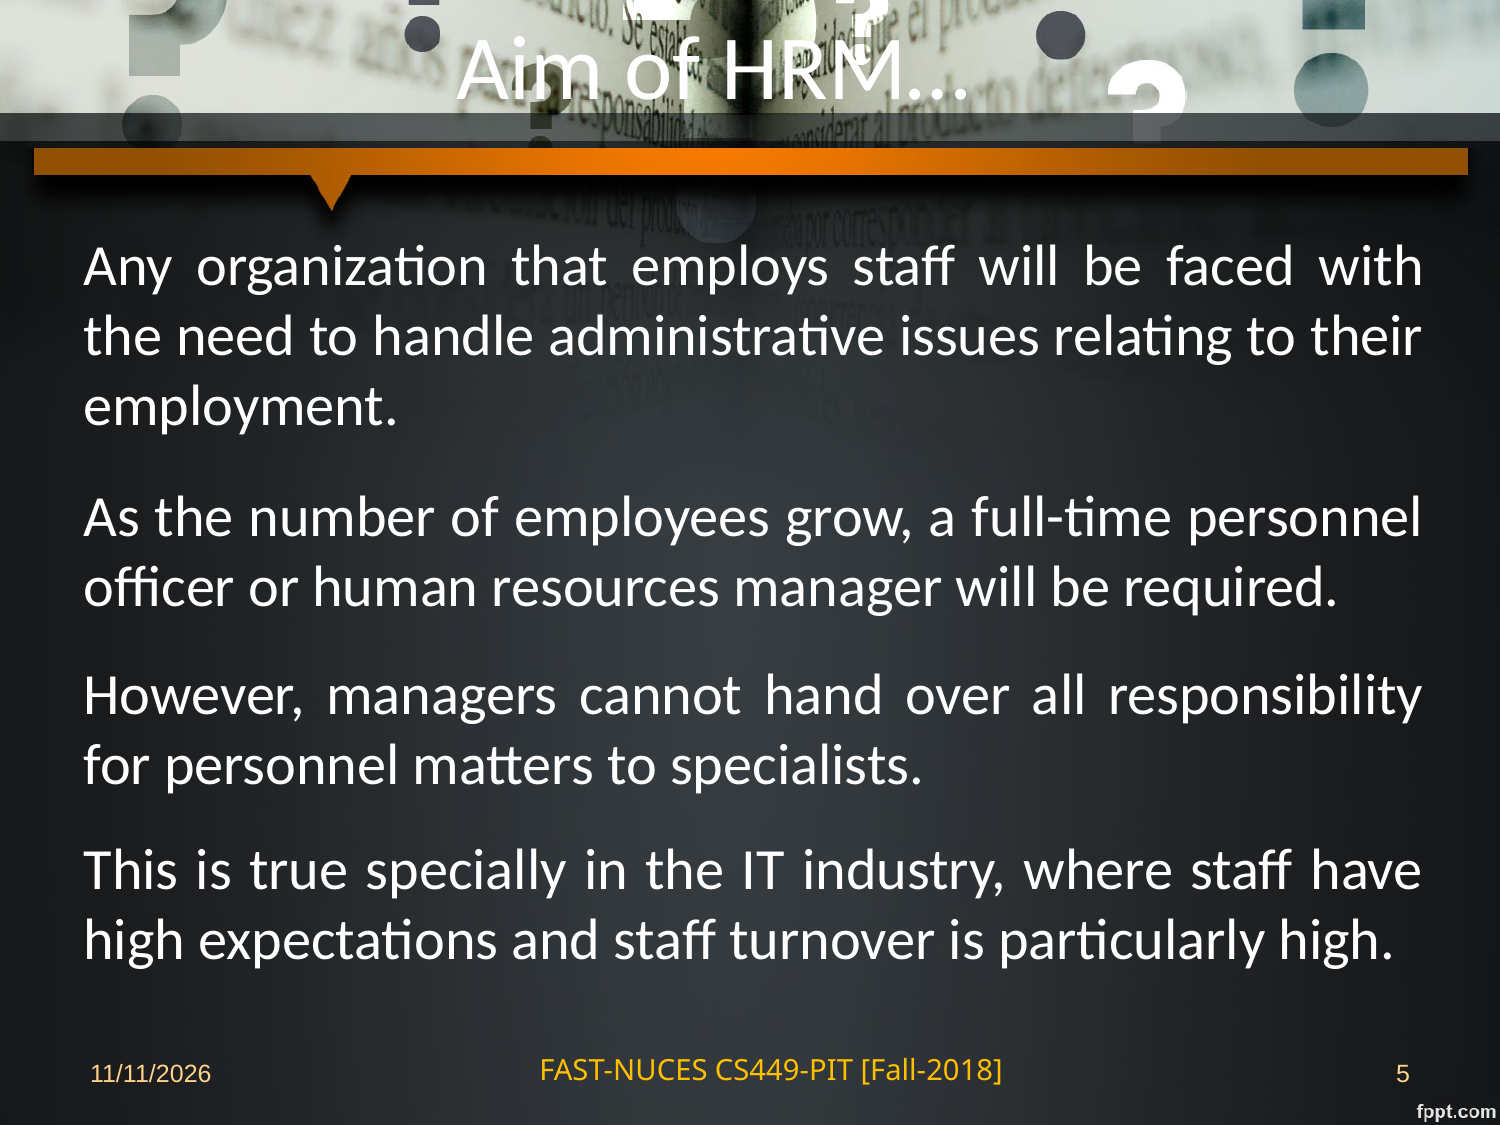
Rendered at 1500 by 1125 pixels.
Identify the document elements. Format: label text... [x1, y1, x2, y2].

text_box Aim of HRM… [41, 0, 1386, 125]
slide_number 04-Nov-18 [75, 1042, 425, 1103]
list Any organization that employs staff will be faced with the need to handle administrative issues relating to their employment. As the number of employees grow, a full-time personnel officer or human resources manager will be required. However, managers cannot hand over all responsibility for personnel matters to specialists. This is true specially in the IT industry, where staff have high expectations and staff turnover is particularly high. [68, 219, 1439, 1000]
footer FAST-NUCES CS449-PIT [Fall-2018] [478, 1031, 1064, 1107]
slide_number 5 [1074, 1042, 1425, 1103]
picture [0, 0, 1500, 1125]
